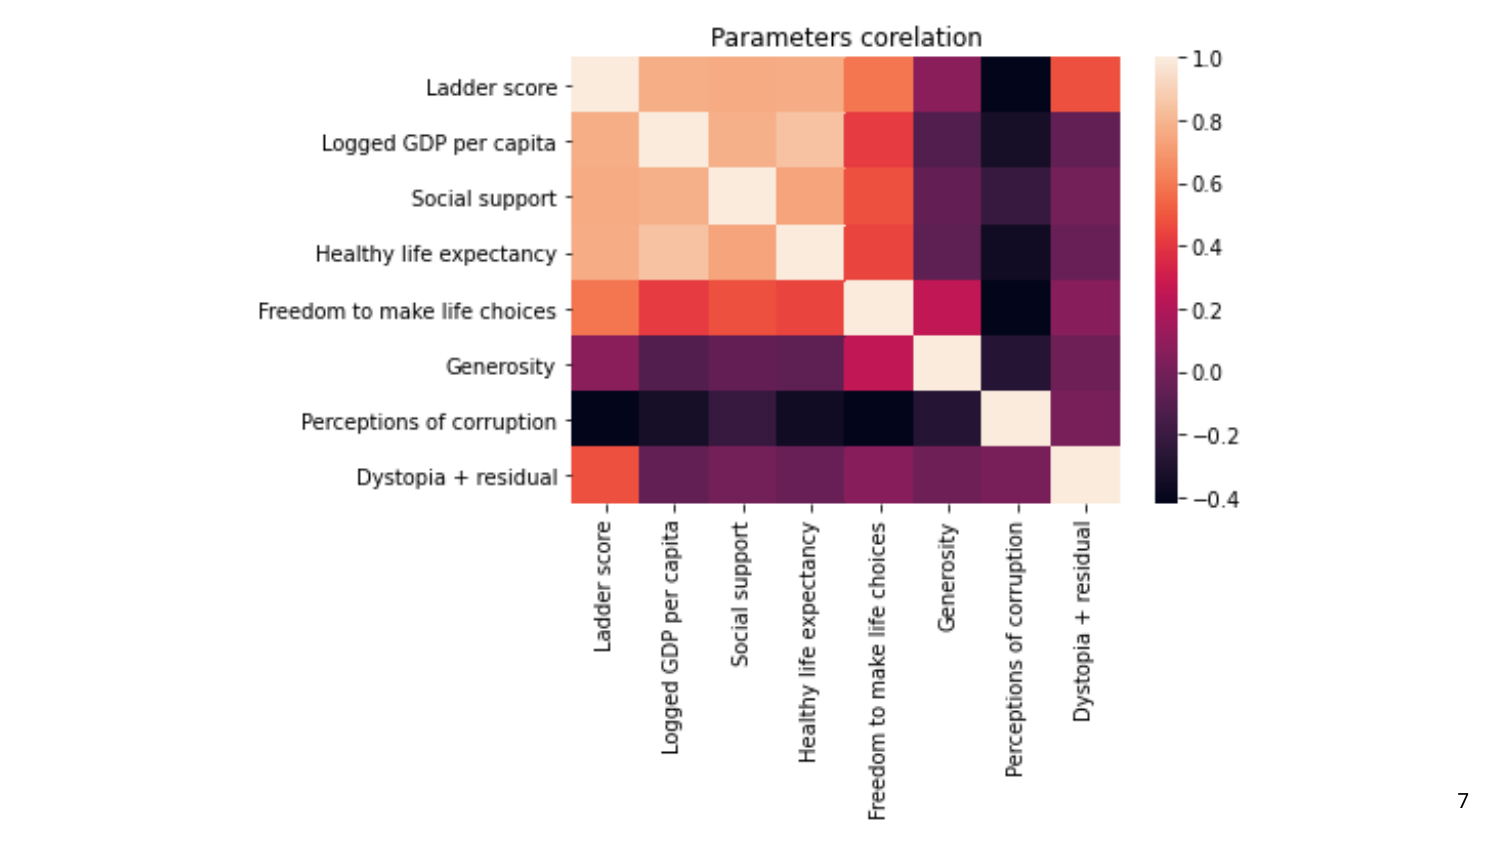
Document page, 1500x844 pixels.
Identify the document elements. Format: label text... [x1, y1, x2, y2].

slide_number ‹#› [1394, 769, 1484, 834]
picture [244, 12, 1256, 832]
